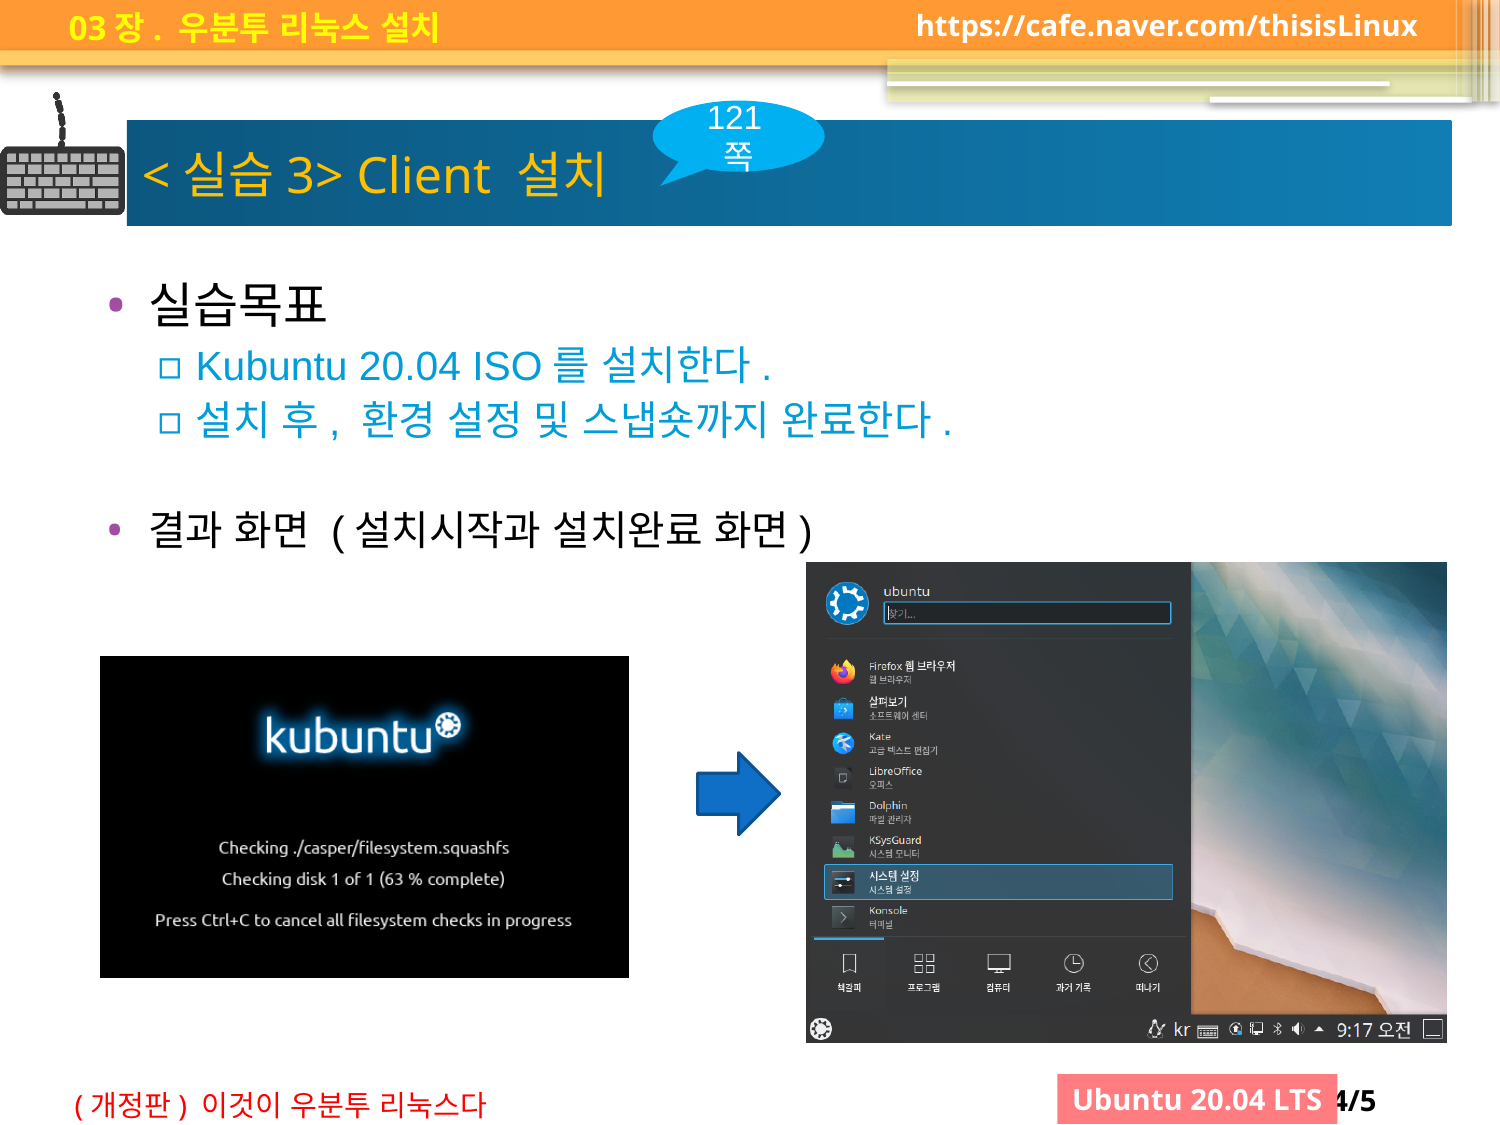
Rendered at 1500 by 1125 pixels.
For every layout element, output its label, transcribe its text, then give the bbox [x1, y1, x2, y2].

text_box 실습목표 Kubuntu 20.04 ISO를 설치한다. 설치 후, 환경 설정 및 스냅숏까지 완료한다. 결과 화면 (설치시작과 설치완료 화면) [74, 266, 1425, 563]
picture [0, 92, 125, 215]
text_box 121쪽 [651, 99, 827, 188]
picture [806, 562, 1448, 1044]
text_box <실습3> Client 설치 [126, 120, 1452, 226]
text_box [696, 751, 781, 837]
picture [100, 656, 629, 978]
